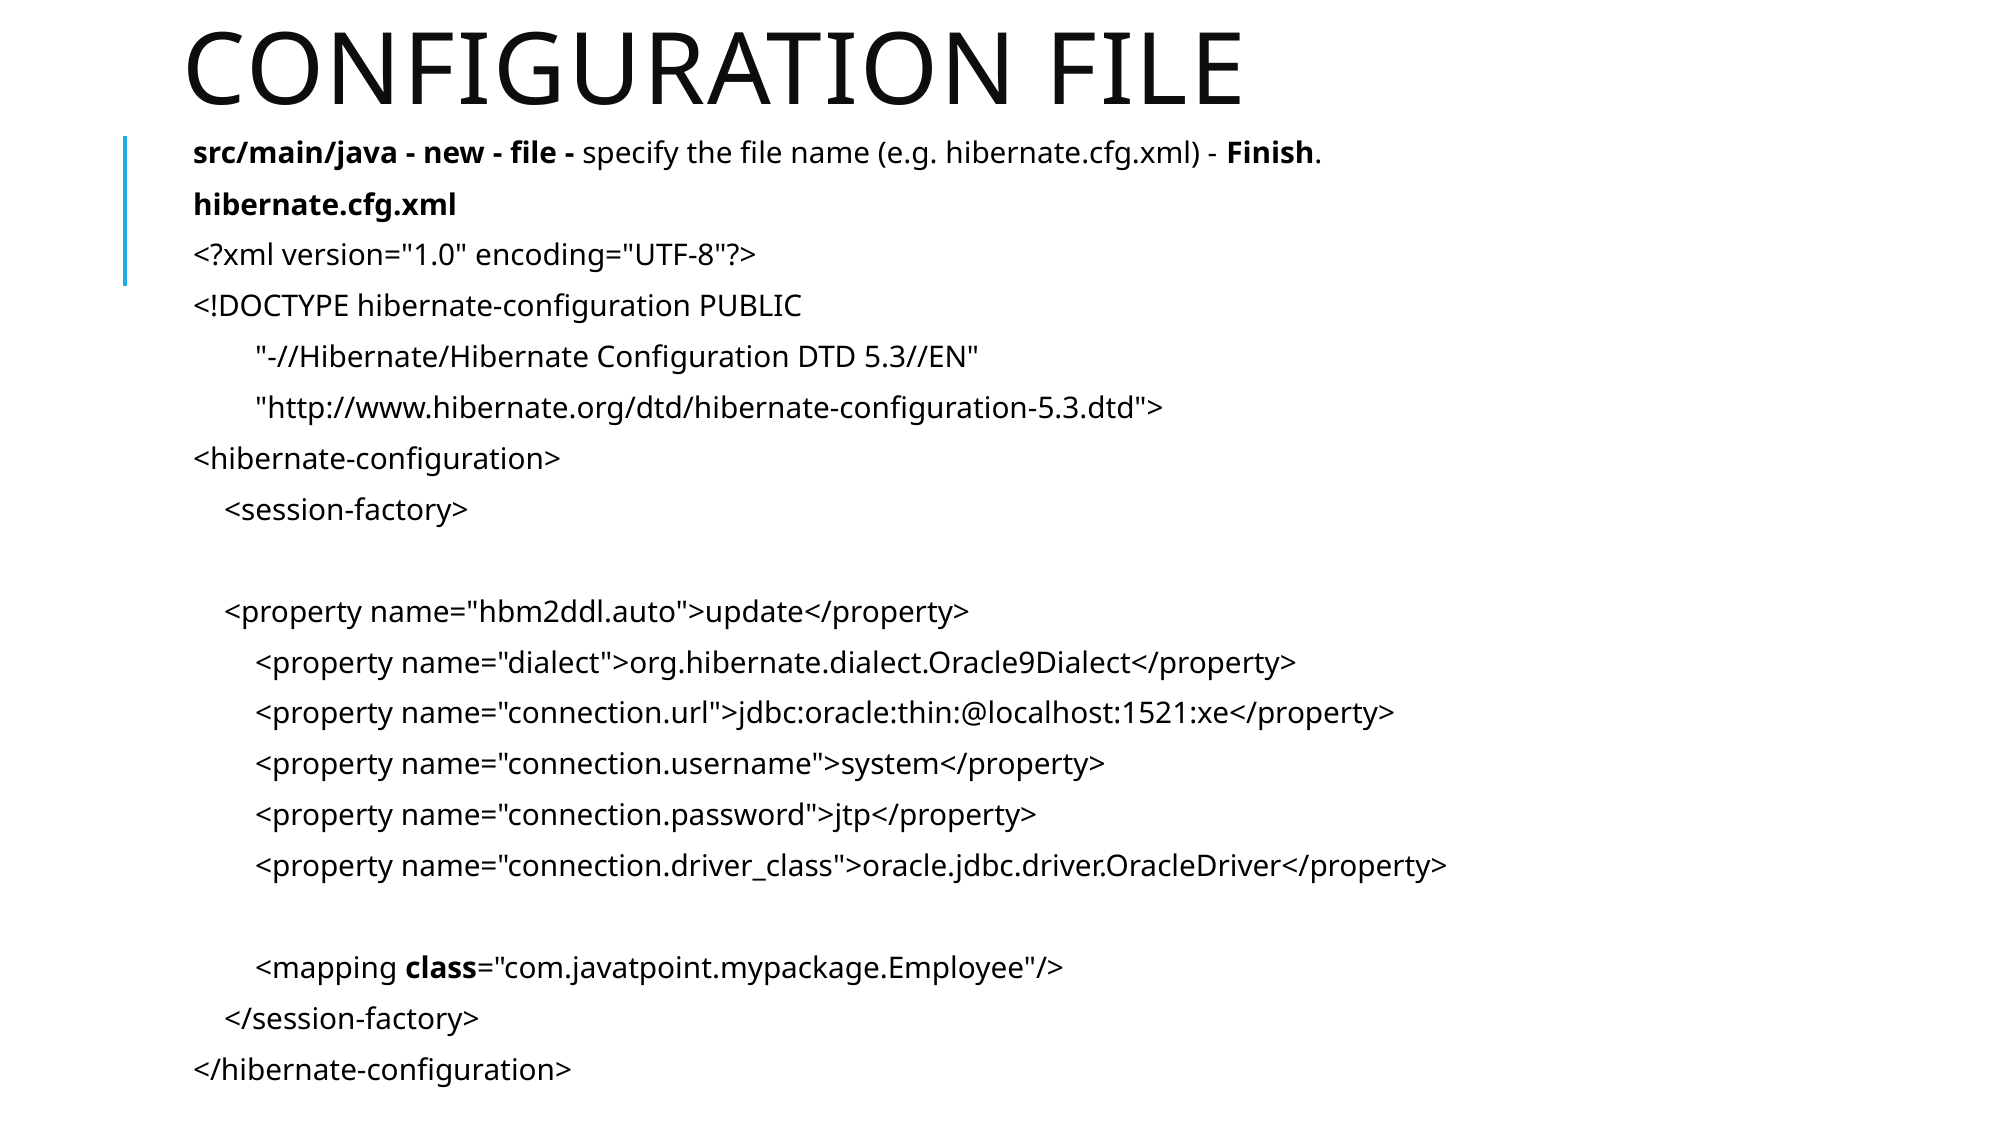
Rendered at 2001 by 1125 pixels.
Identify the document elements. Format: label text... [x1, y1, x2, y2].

title Configuration file [168, 19, 1763, 130]
list src/main/java - new - file - specify the file name (e.g. hibernate.cfg.xml) - Finish. hibernate.cfg.xml <?xml version="1.0" encoding="UTF-8"?> <!DOCTYPE hibernate-configuration PUBLIC "-//Hibernate/Hibernate Configuration DTD 5.3//EN" "http://www.hibernate.org/dtd/hibernate-configuration-5.3.dtd"> <hibernate-configuration> <session-factory> <property name="hbm2ddl.auto">update</property> <property name="dialect">org.hibernate.dialect.Oracle9Dialect</property> <property name="connection.url">jdbc:oracle:thin:@localhost:1521:xe</property> <property name="connection.username">system</property> <property name="connection.password">jtp</property> <property name="connection.driver_class">oracle.jdbc.driver.OracleDriver</property> <mapping class="com.javatpoint.mypackage.Employee"/> </session-factory> </hibernate-configuration> [168, 130, 1763, 1103]
